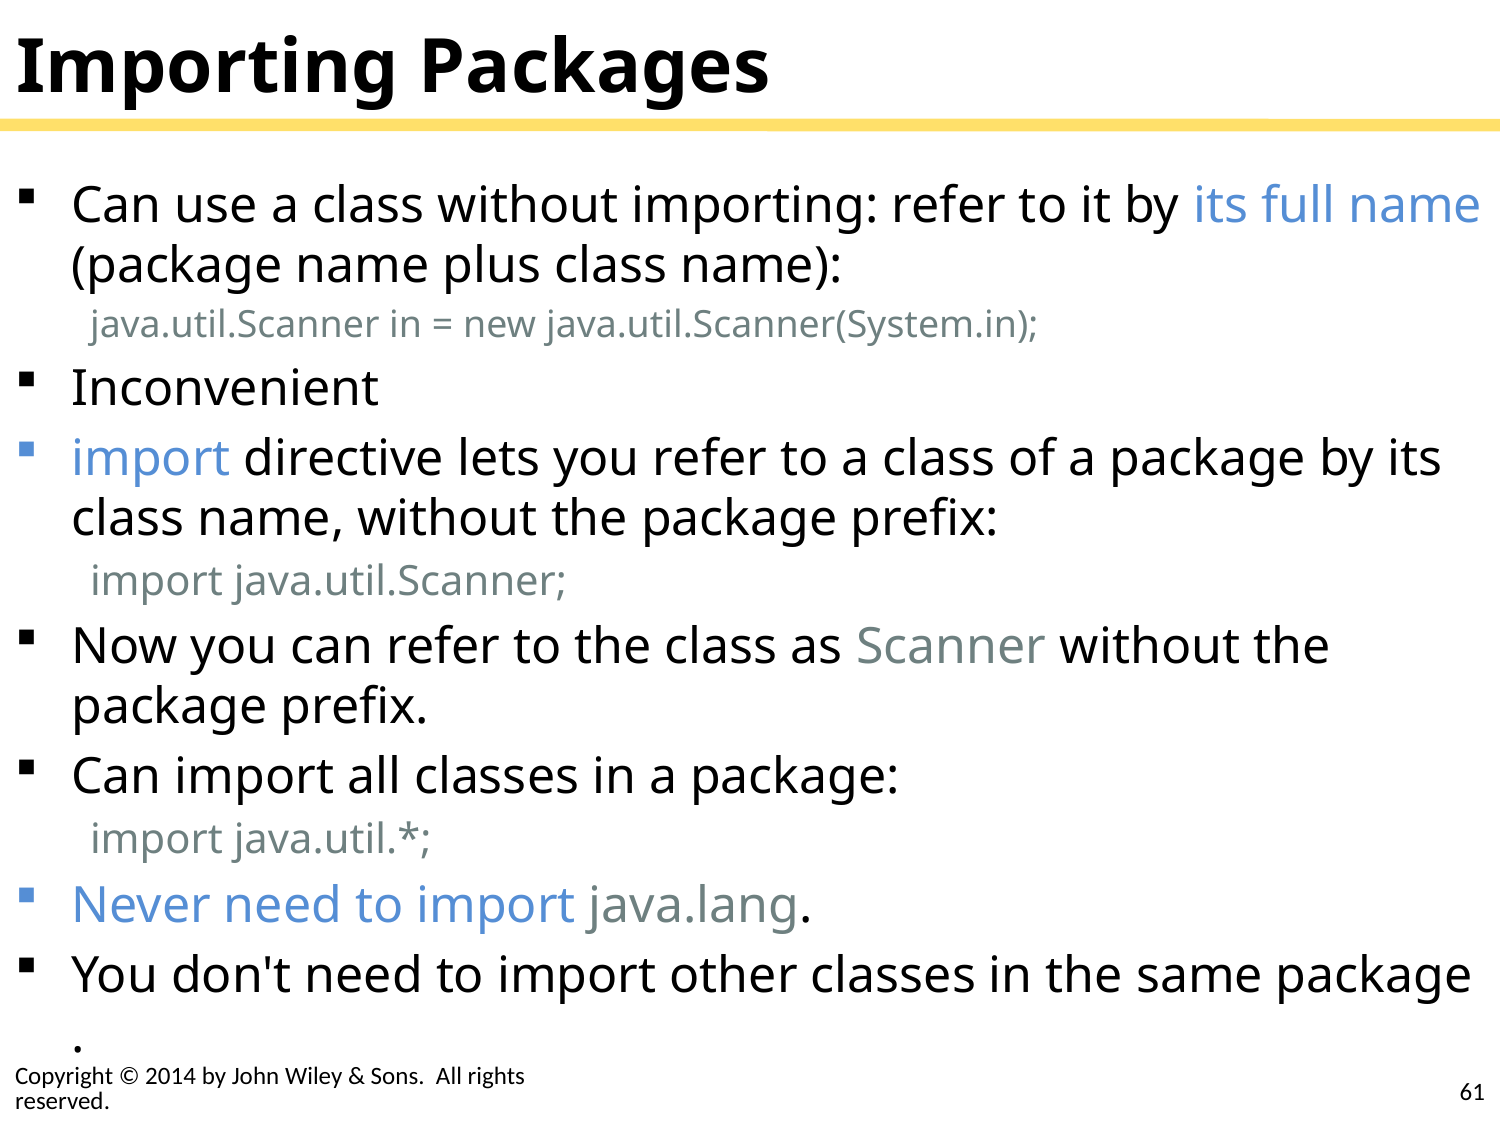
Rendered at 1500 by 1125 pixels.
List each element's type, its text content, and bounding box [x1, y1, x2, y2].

list Can use a class without importing: refer to it by its full name (package name plus class name): java.util.Scanner in = new java.util.Scanner(System.in); Inconvenient import directive lets you refer to a class of a package by its class name, without the package prefix: import java.util.Scanner; Now you can refer to the class as Scanner without the package prefix. Can import all classes in a package: import java.util.*; Never need to import java.lang. You don't need to import other classes in the same package . [0, 165, 1499, 1095]
title Importing Packages [1, 0, 1500, 125]
